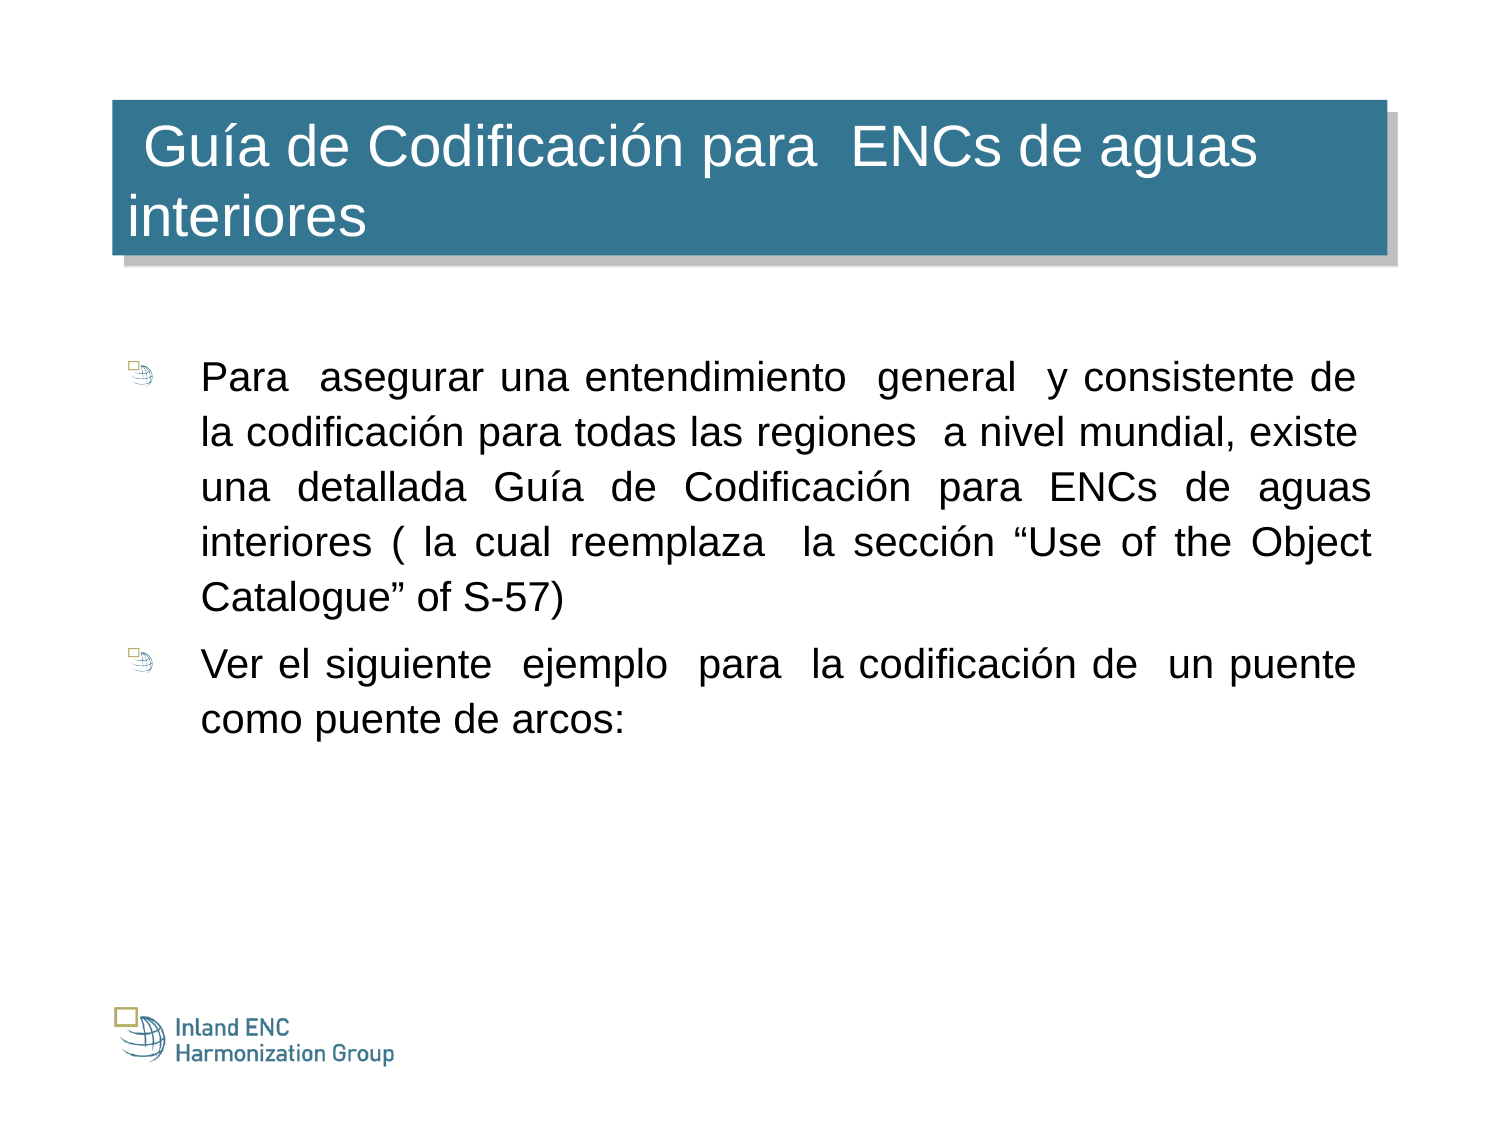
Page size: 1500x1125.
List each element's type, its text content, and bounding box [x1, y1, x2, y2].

text_box Para asegurar una entendimiento general y consistente de la codificación para todas las regiones a nivel mundial, existe una detallada Guía de Codificación para ENCs de aguas interiores ( la cual reemplaza la sección “Use of the Object Catalogue” of S-57) Ver el siguiente ejemplo para la codificación de un puente como puente de arcos: [112, 337, 1388, 950]
picture [127, 647, 155, 677]
picture [112, 1005, 396, 1068]
picture [127, 360, 155, 390]
text_box Guía de Codificación para ENCs de aguas interiores [112, 99, 1388, 256]
